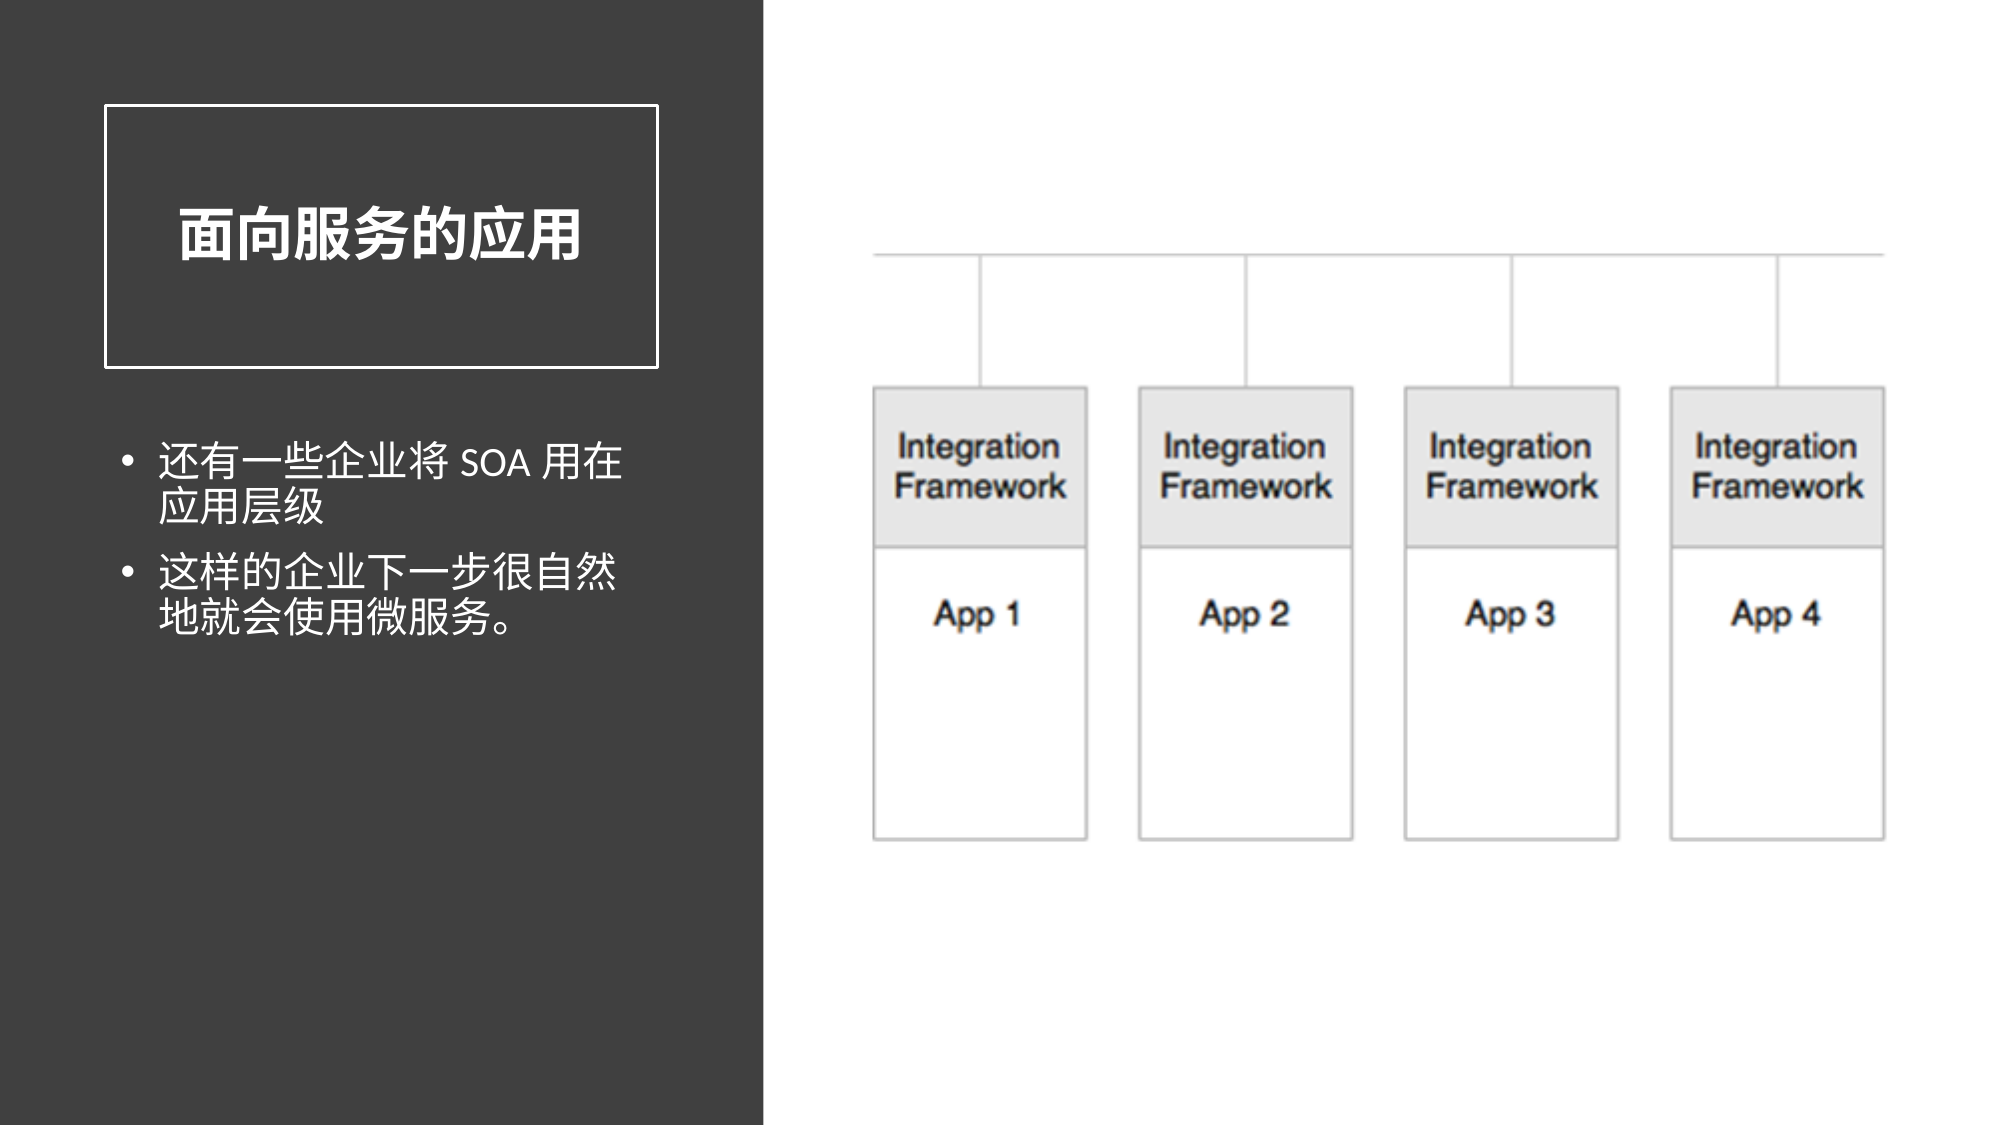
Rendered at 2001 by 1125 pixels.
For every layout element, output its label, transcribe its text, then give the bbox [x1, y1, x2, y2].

title 面向服务的应用 [105, 105, 658, 368]
picture [869, 250, 1895, 848]
text_box [0, 0, 764, 1125]
list 还有一些企业将SOA用在应用层级 这样的企业下一步很自然地就会使用微服务。 [105, 432, 658, 994]
